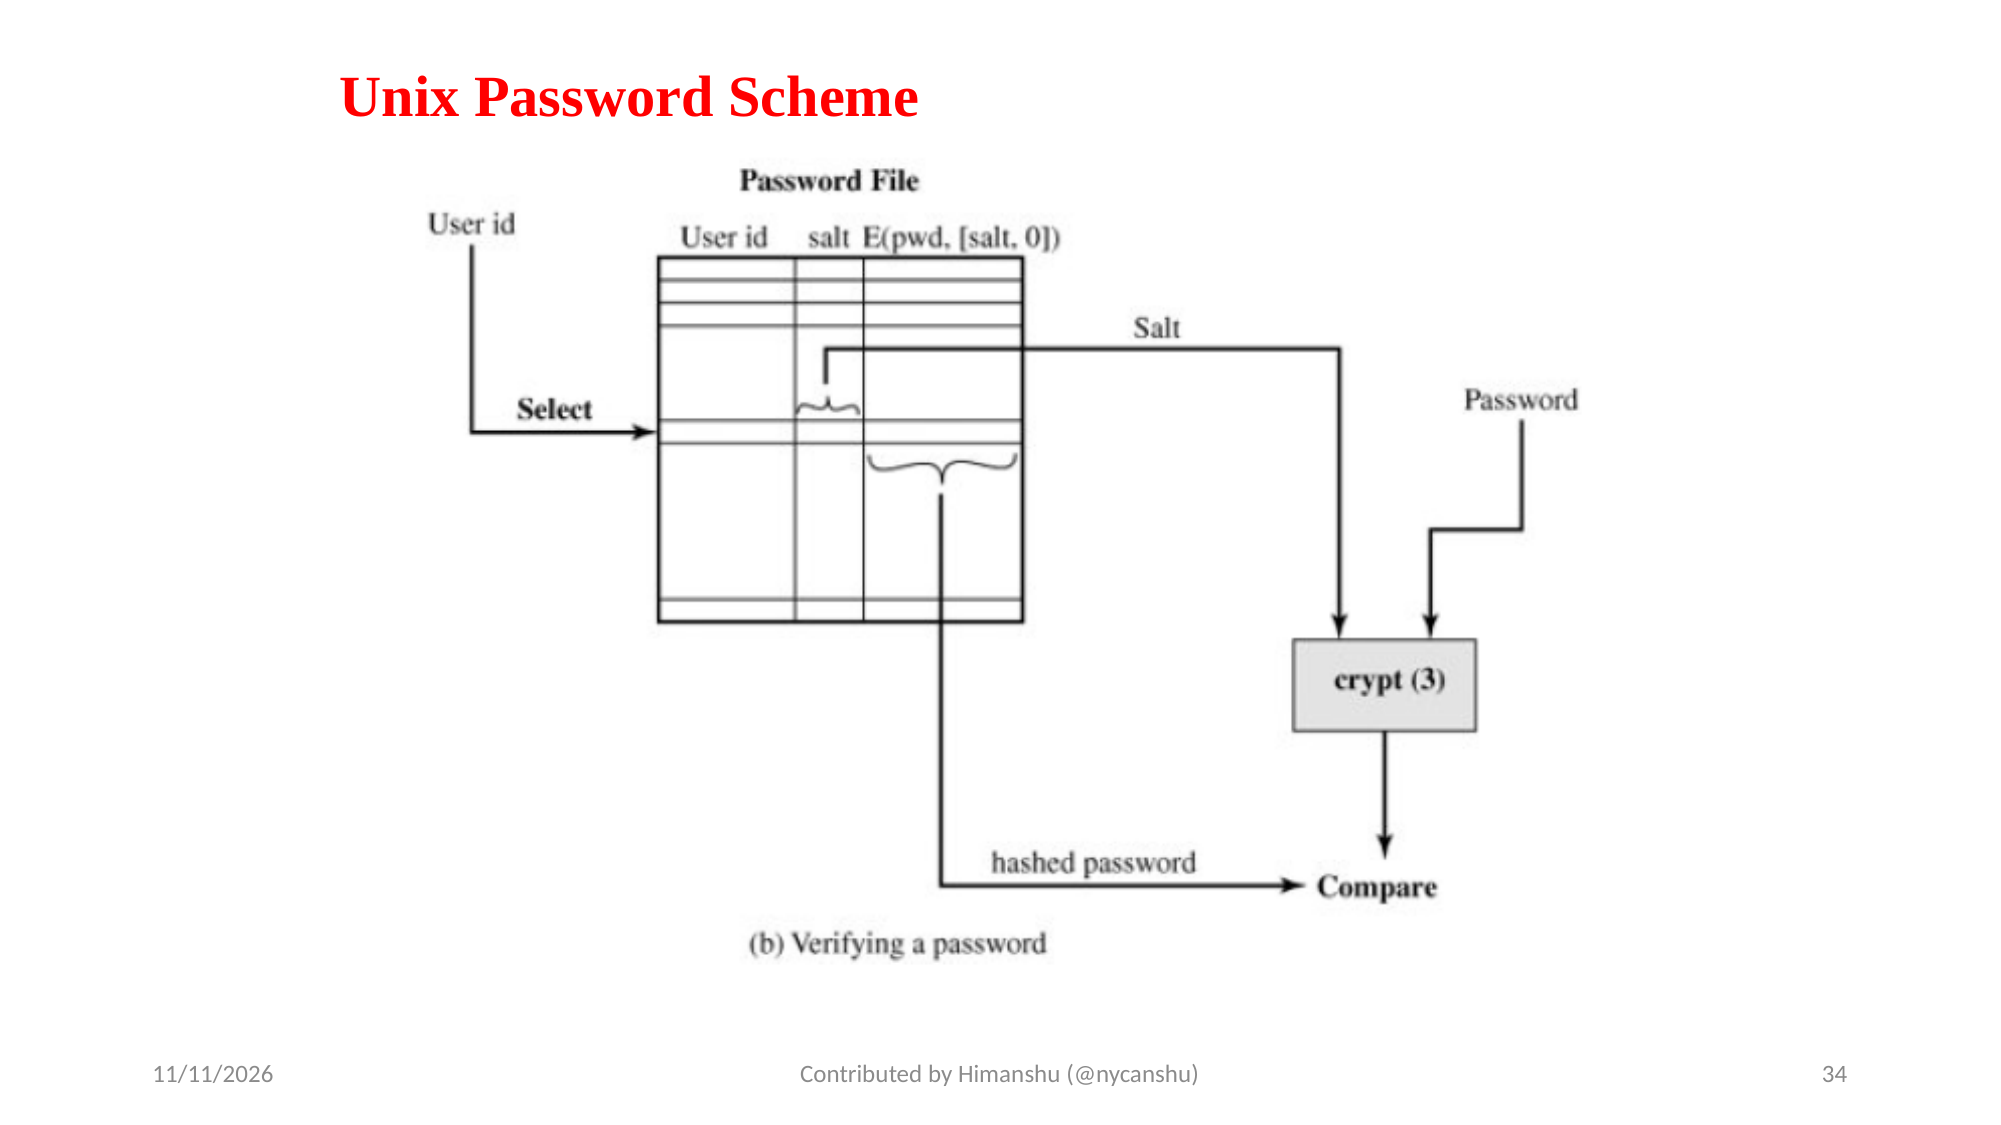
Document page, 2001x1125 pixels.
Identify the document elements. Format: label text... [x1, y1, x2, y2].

slide_number 34 [1412, 1042, 1863, 1103]
footer Contributed by Himanshu (@nycanshu) [662, 1042, 1338, 1103]
picture [424, 157, 1588, 975]
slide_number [137, 1042, 588, 1103]
title Unix Password Scheme [324, 45, 1675, 150]
